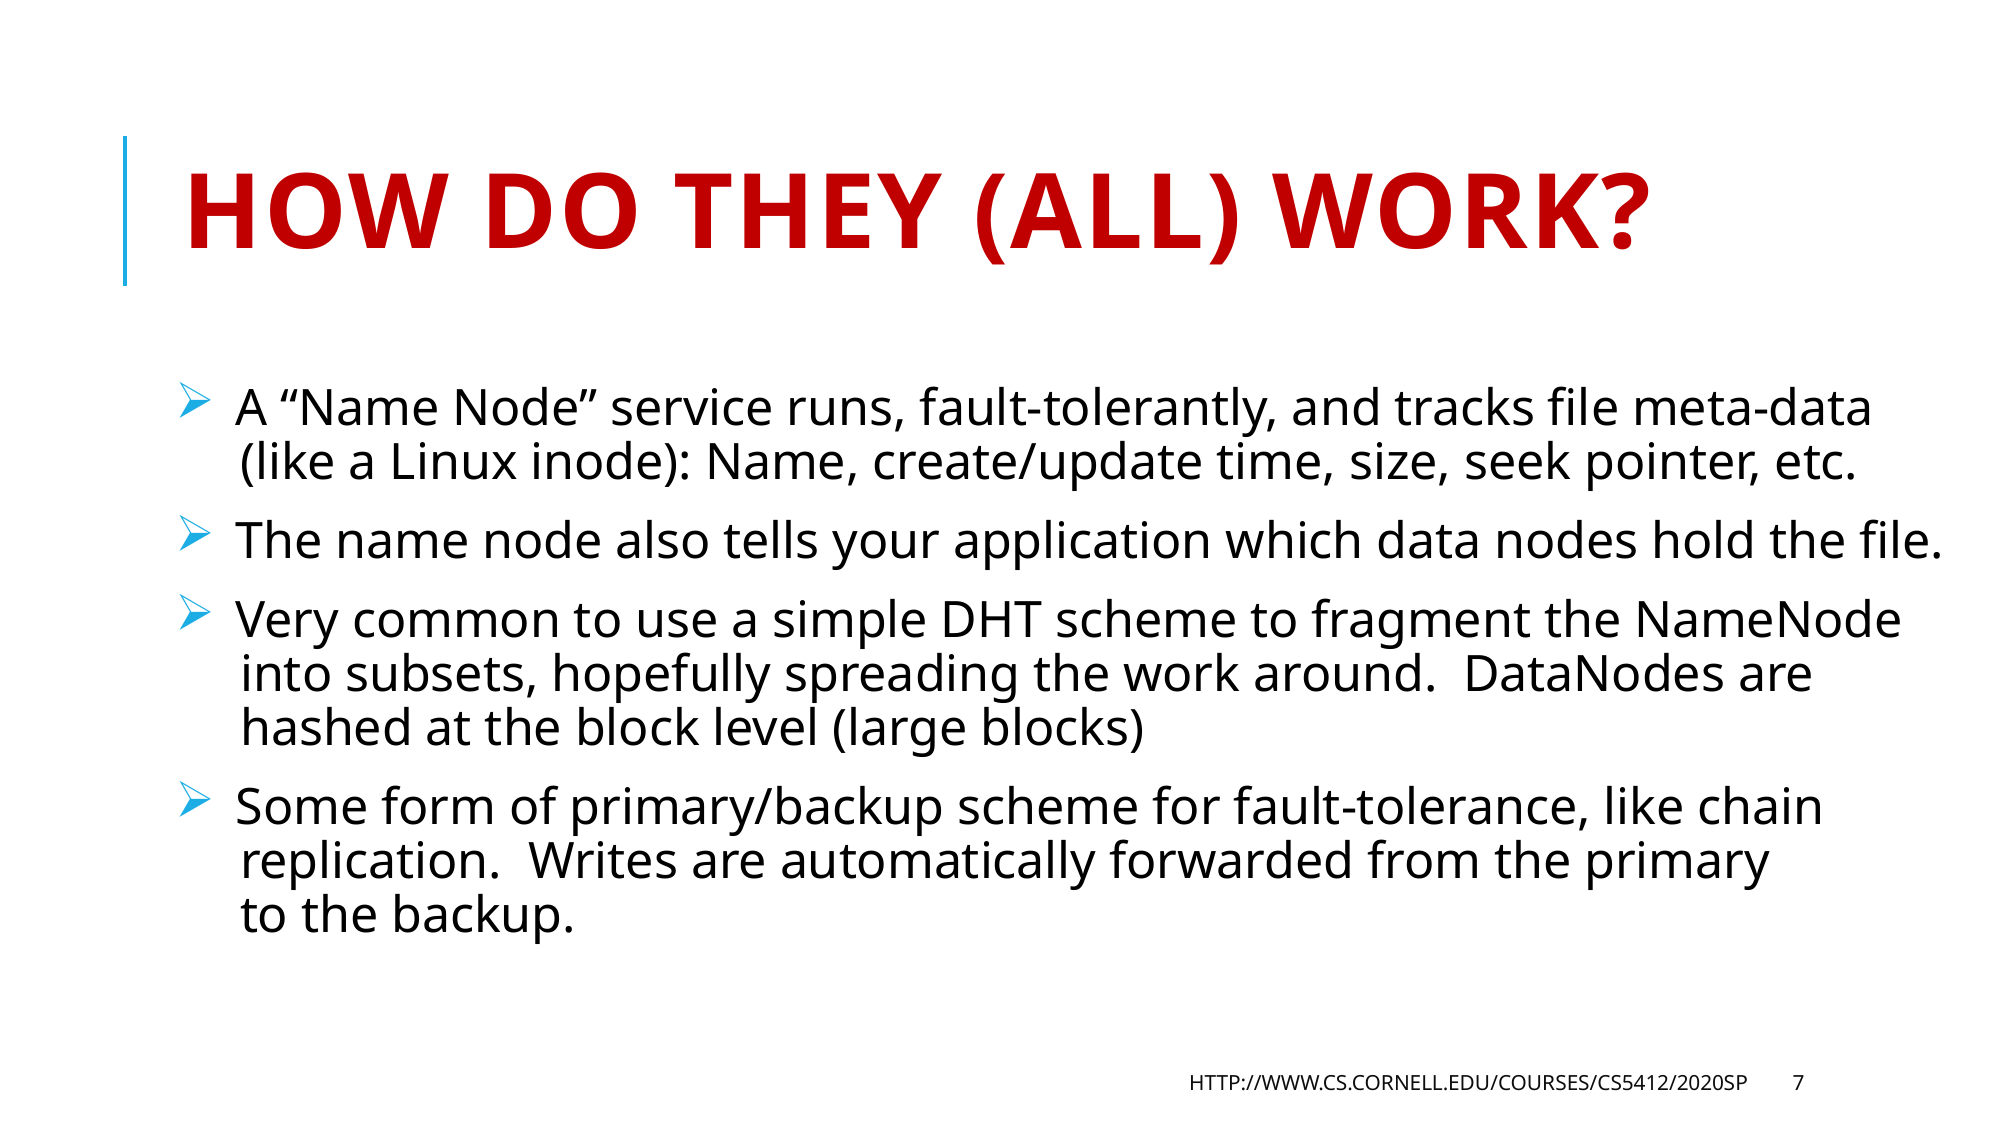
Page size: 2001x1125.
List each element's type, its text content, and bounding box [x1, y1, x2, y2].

list A “Name Node” service runs, fault-tolerantly, and tracks file meta-data (like a Linux inode): Name, create/update time, size, seek pointer, etc. The name node also tells your application which data nodes hold the file. Very common to use a simple DHT scheme to fragment the NameNode into subsets, hopefully spreading the work around. DataNodes are hashed at the block level (large blocks) Some form of primary/backup scheme for fault-tolerance, like chain replication. Writes are automatically forwarded from the primary to the backup. [168, 375, 1975, 1035]
title How do they (all) work? [168, 96, 1938, 342]
footer HTTP://WWW.CS.CORNELL.EDU/COURSES/CS5412/2020SP [794, 1061, 1763, 1107]
slide_number 7 [1777, 1061, 1938, 1107]
